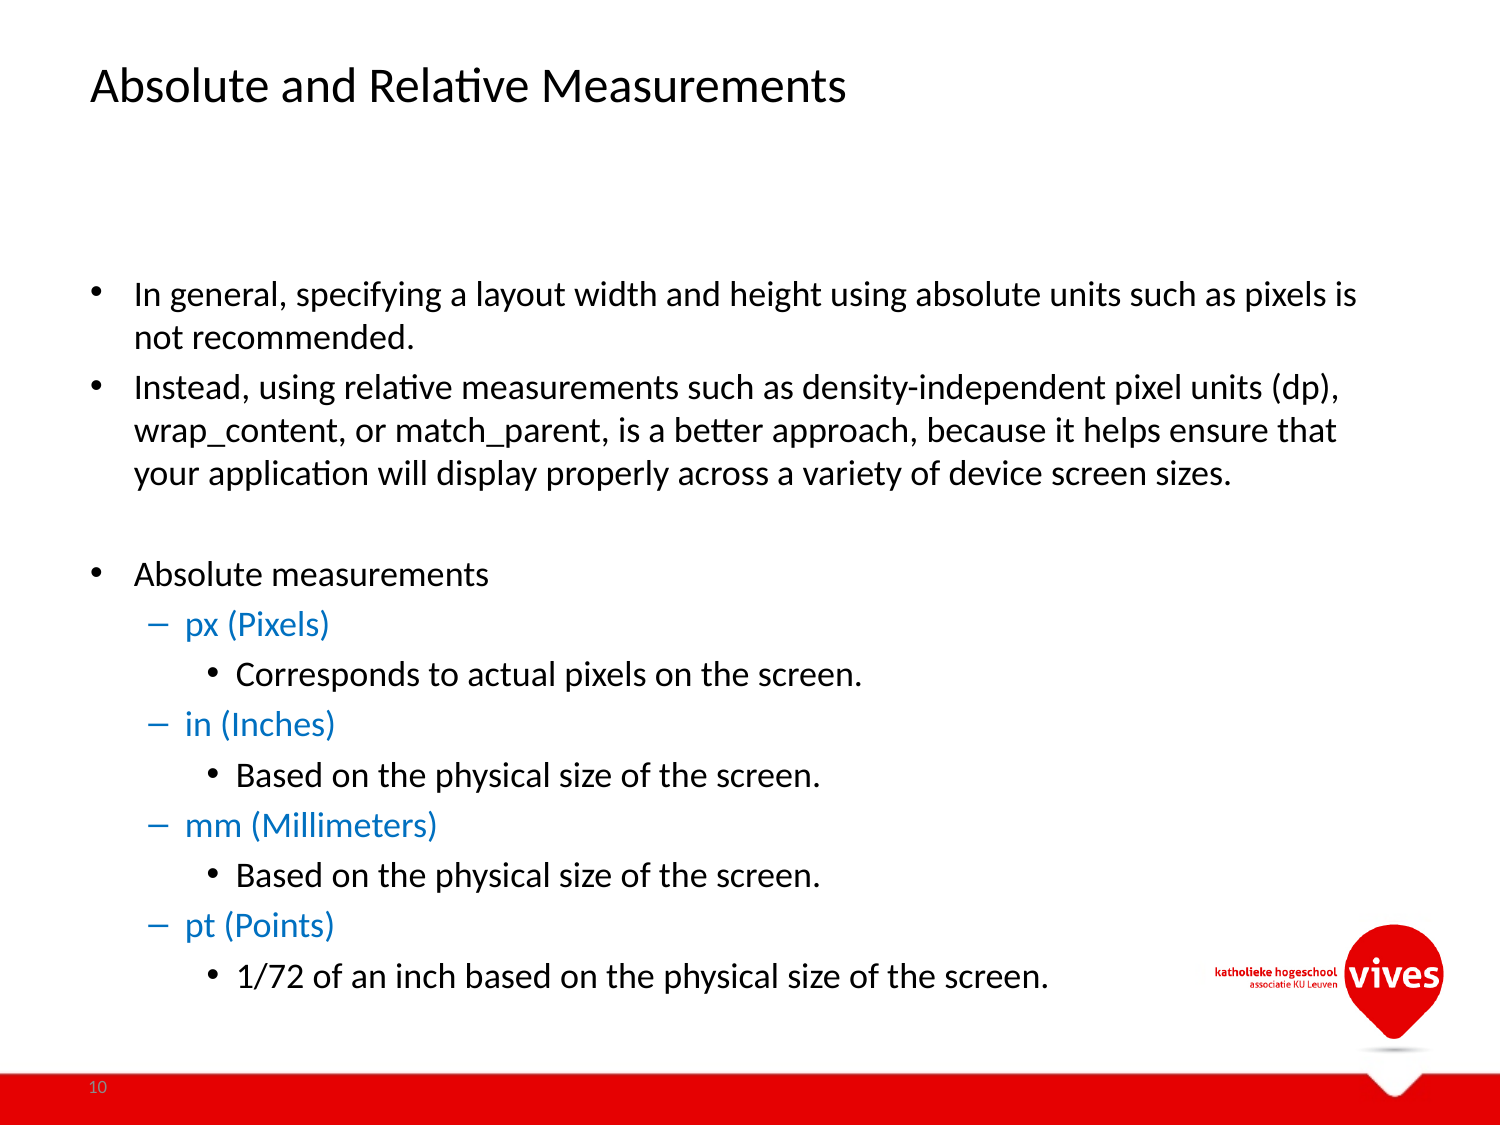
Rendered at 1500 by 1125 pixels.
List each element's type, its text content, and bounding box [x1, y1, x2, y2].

list In general, specifying a layout width and height using absolute units such as pixels is not recommended. Instead, using relative measurements such as density-independent pixel units (dp), wrap_content, or match_parent, is a better approach, because it helps ensure that your application will display properly across a variety of device screen sizes. Absolute measurements px (Pixels) Corresponds to actual pixels on the screen. in (Inches) Based on the physical size of the screen. mm (Millimeters) Based on the physical size of the screen. pt (Points) 1/72 of an inch based on the physical size of the screen. [75, 262, 1425, 1005]
title Absolute and Relative Measurements [75, 45, 1425, 233]
slide_number 10 [73, 1056, 153, 1116]
picture [0, 0, 1500, 1125]
